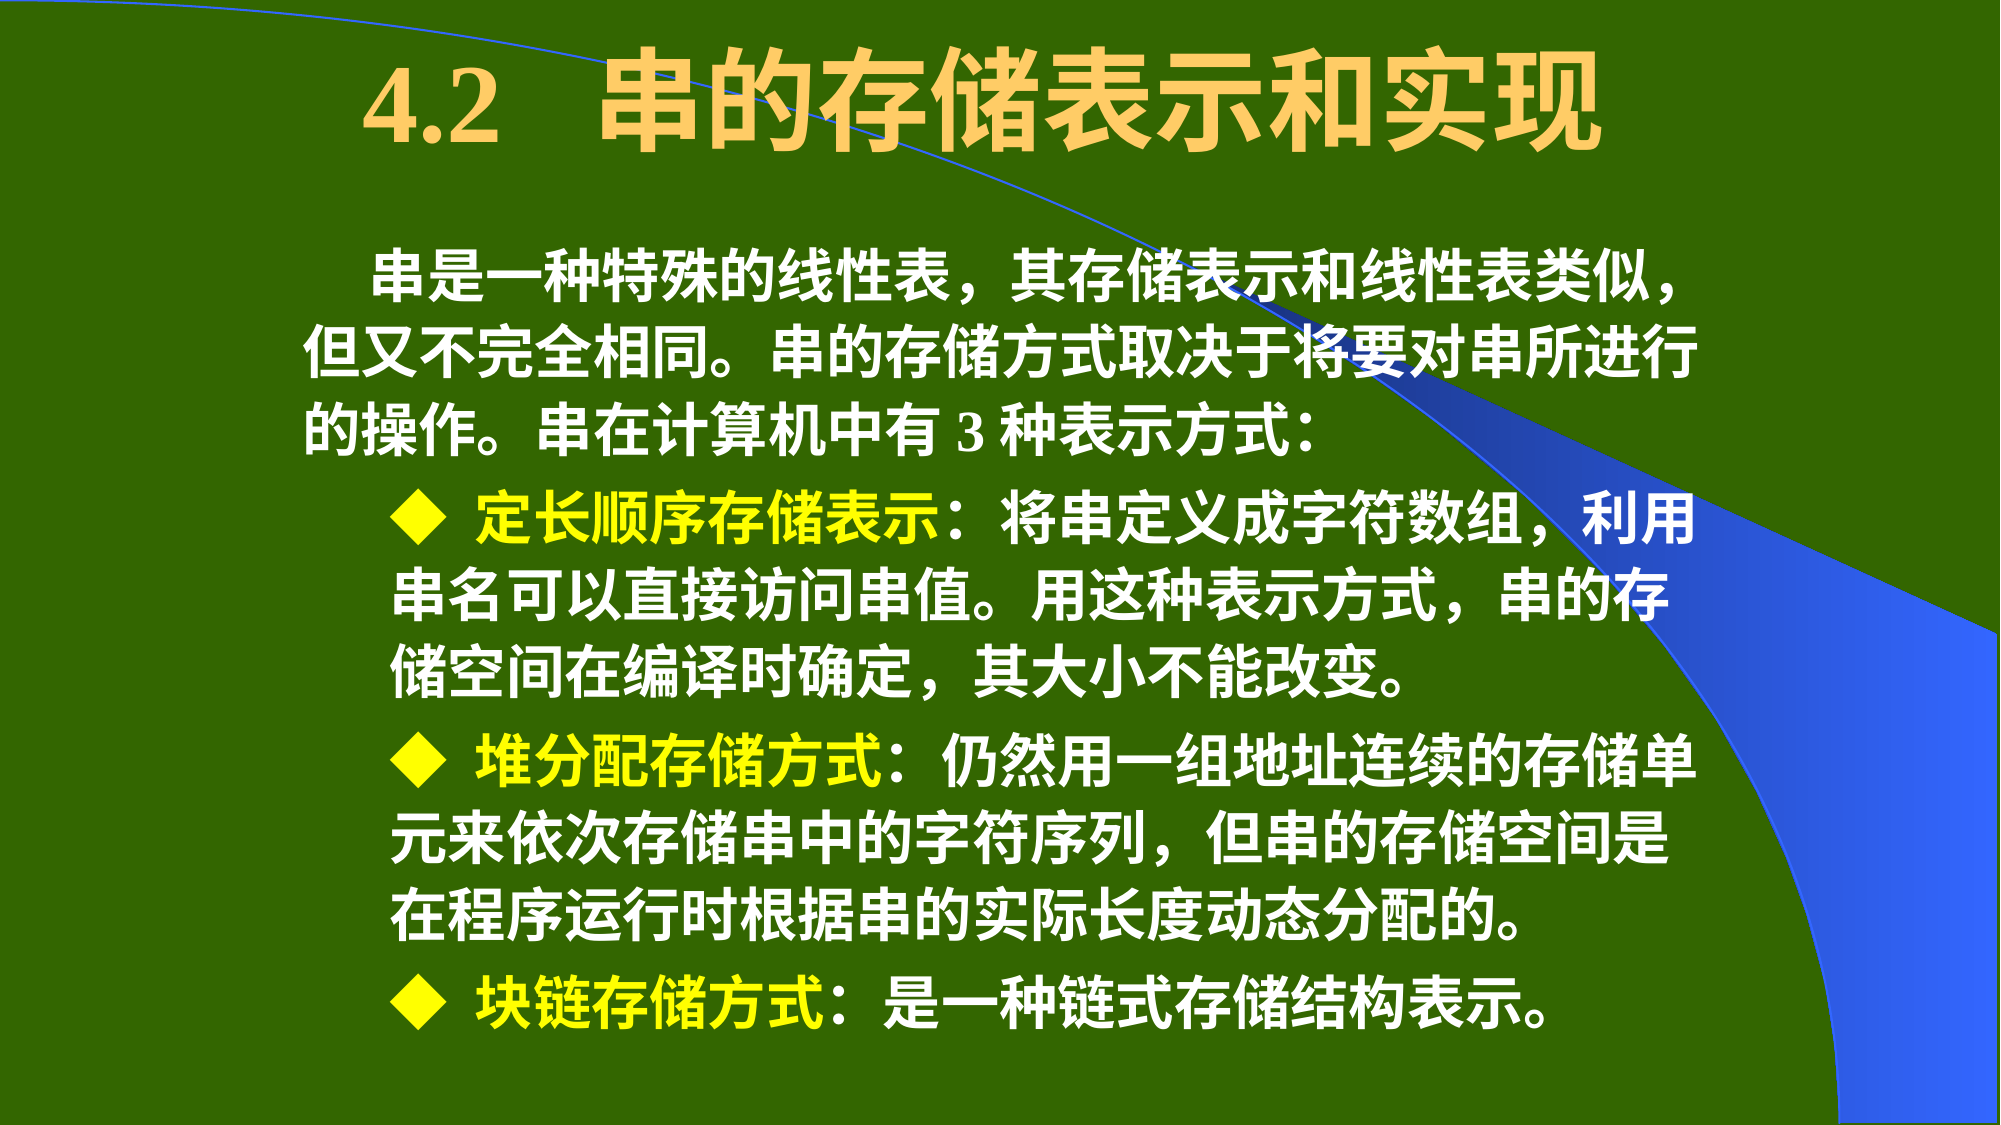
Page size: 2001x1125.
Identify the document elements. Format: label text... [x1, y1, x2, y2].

list 串是一种特殊的线性表，其存储表示和线性表类似，但又不完全相同。串的存储方式取决于将要对串所进行的操作。串在计算机中有3种表示方式： ◆ 定长顺序存储表示：将串定义成字符数组，利用串名可以直接访问串值。用这种表示方式，串的存储空间在编译时确定，其大小不能改变。 ◆ 堆分配存储方式：仍然用一组地址连续的存储单元来依次存储串中的字符序列，但串的存储空间是在程序运行时根据串的实际长度动态分配的。 ◆ 块链存储方式：是一种链式存储结构表示。 [287, 224, 1725, 1047]
title 4.2 串的存储表示和实现 [314, 22, 1653, 173]
